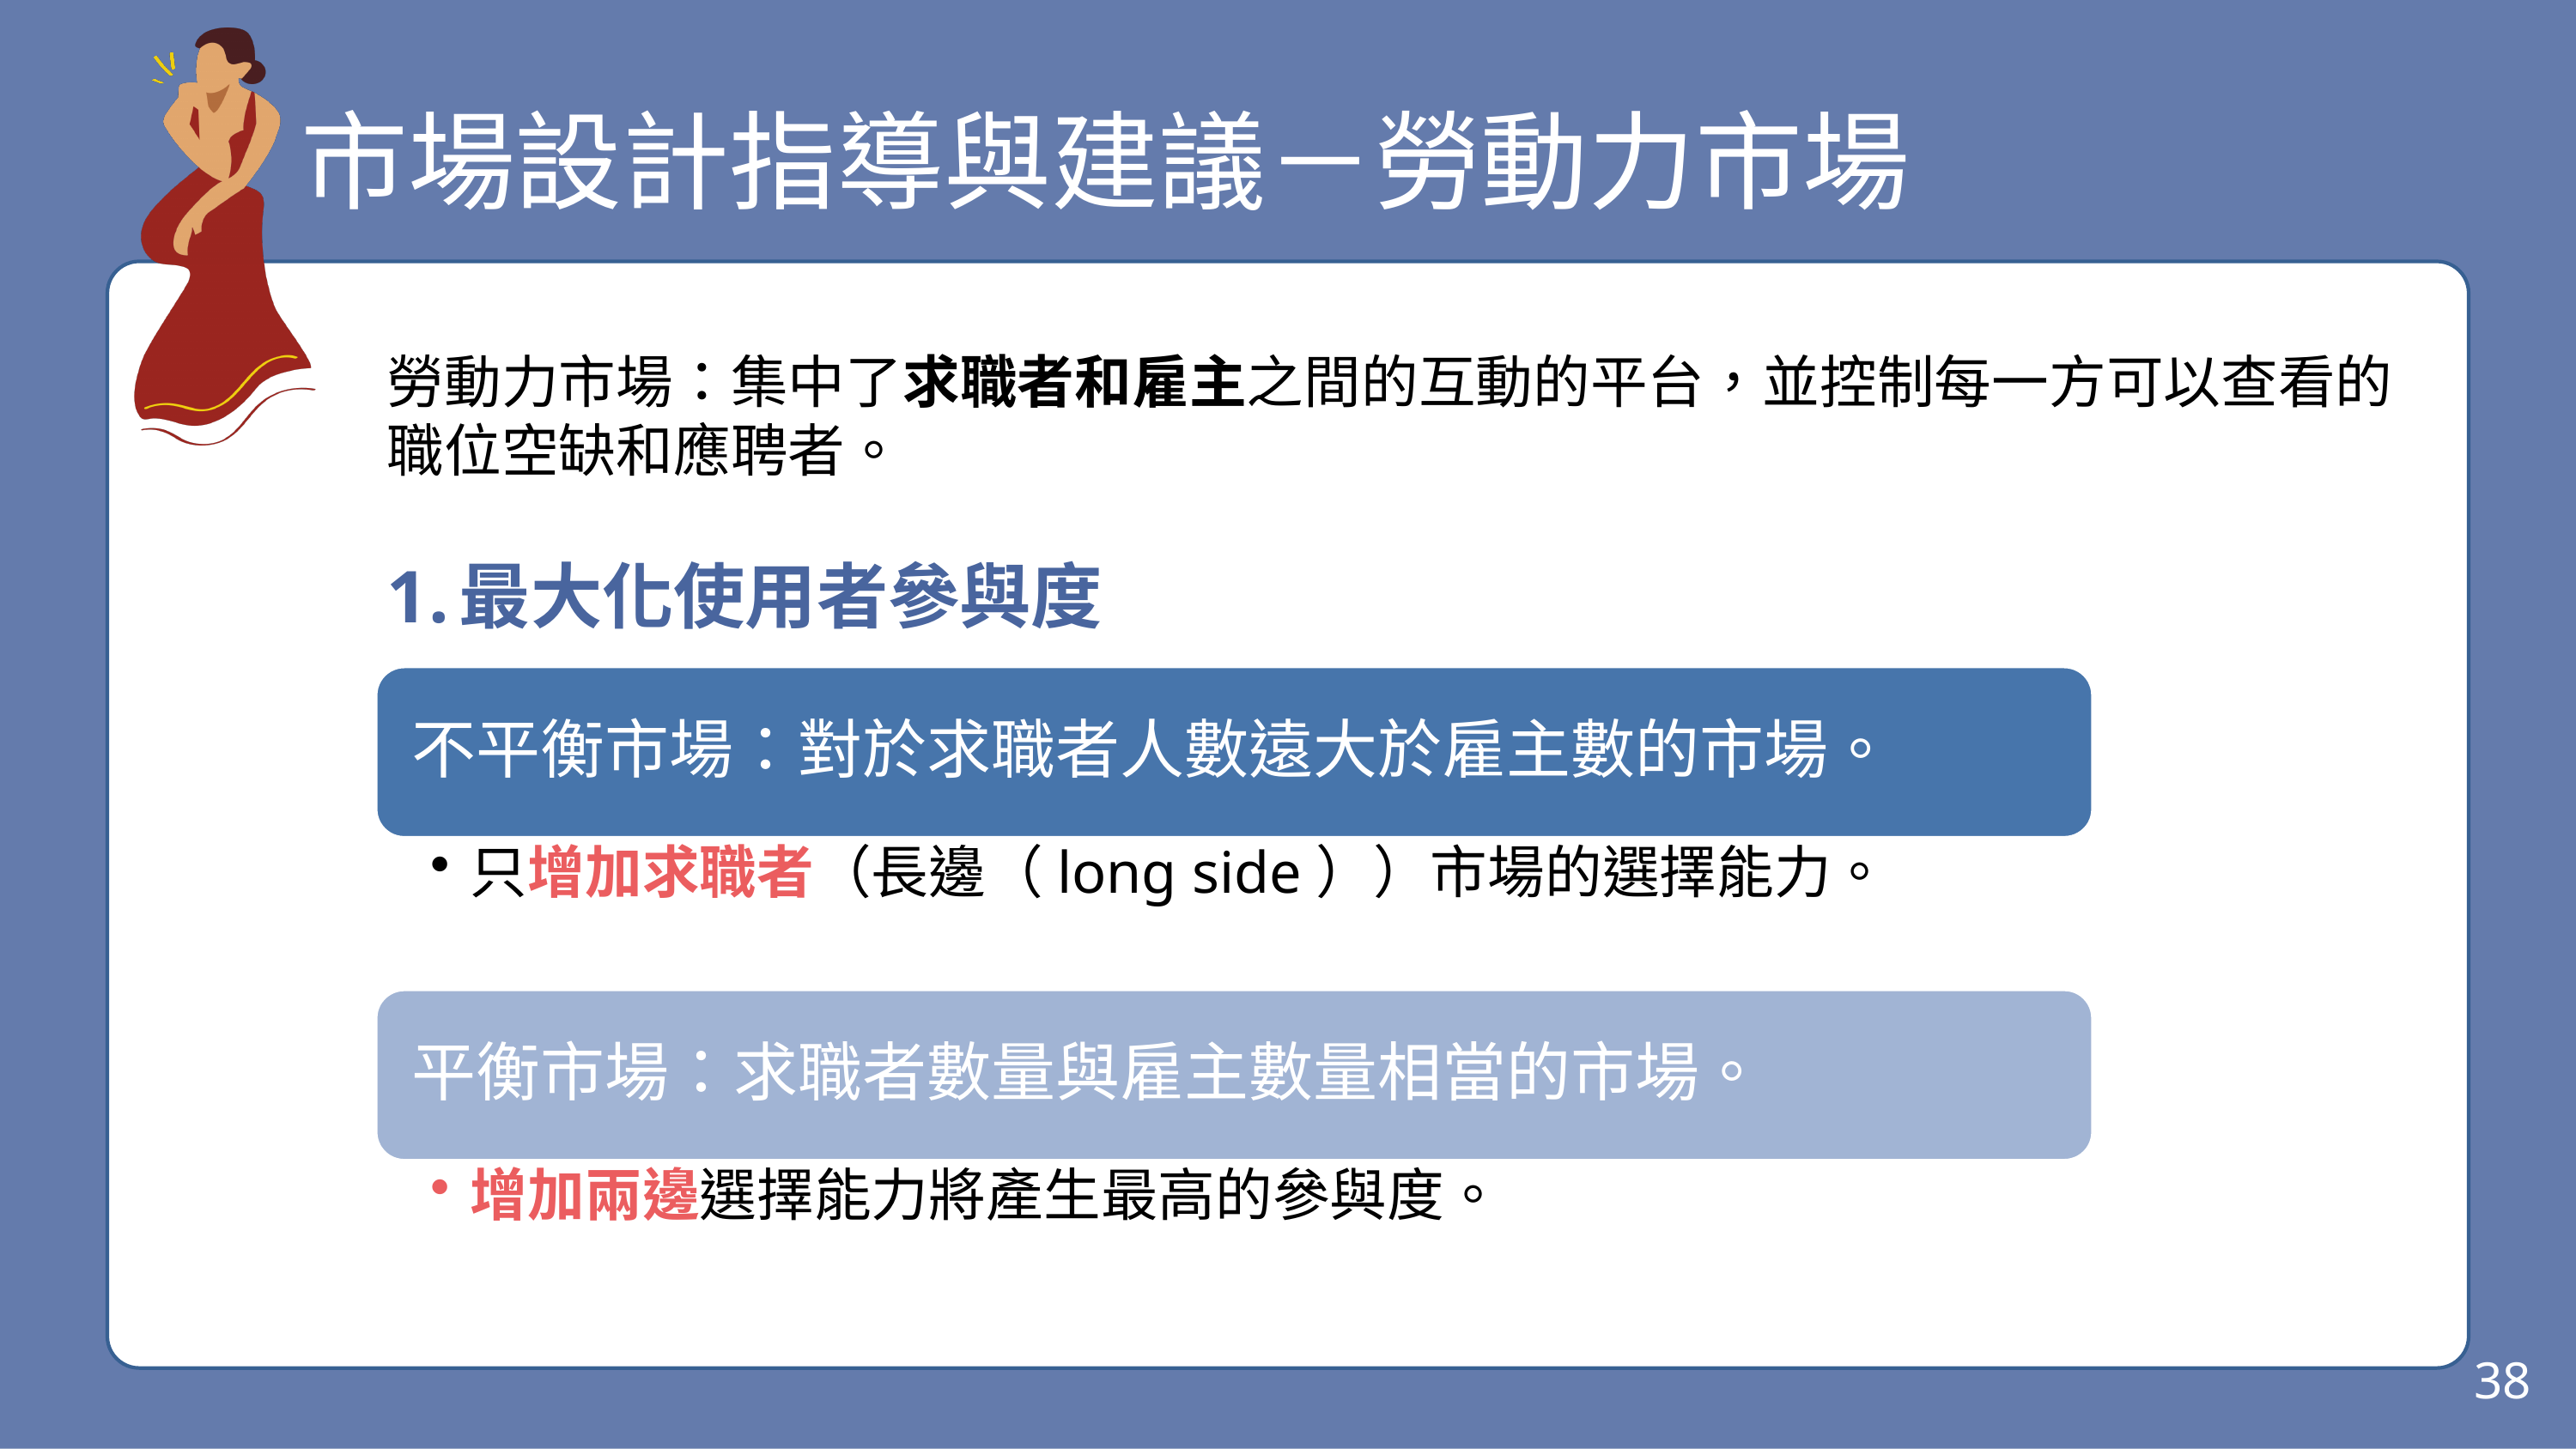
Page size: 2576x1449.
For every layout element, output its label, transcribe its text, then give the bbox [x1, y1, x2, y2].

slide_number 38 [2243, 1357, 2544, 1410]
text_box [375, 648, 2093, 1331]
text_box [134, 27, 316, 446]
text_box 勞動力市場：集中了求職者和雇主之間的互動的平台，並控制每一方可以查看的職位空缺和應聘者。 最大化使用者參與度 [105, 259, 2471, 1370]
text_box 市場設計指導與建議－勞動力市場 [316, 93, 2372, 223]
